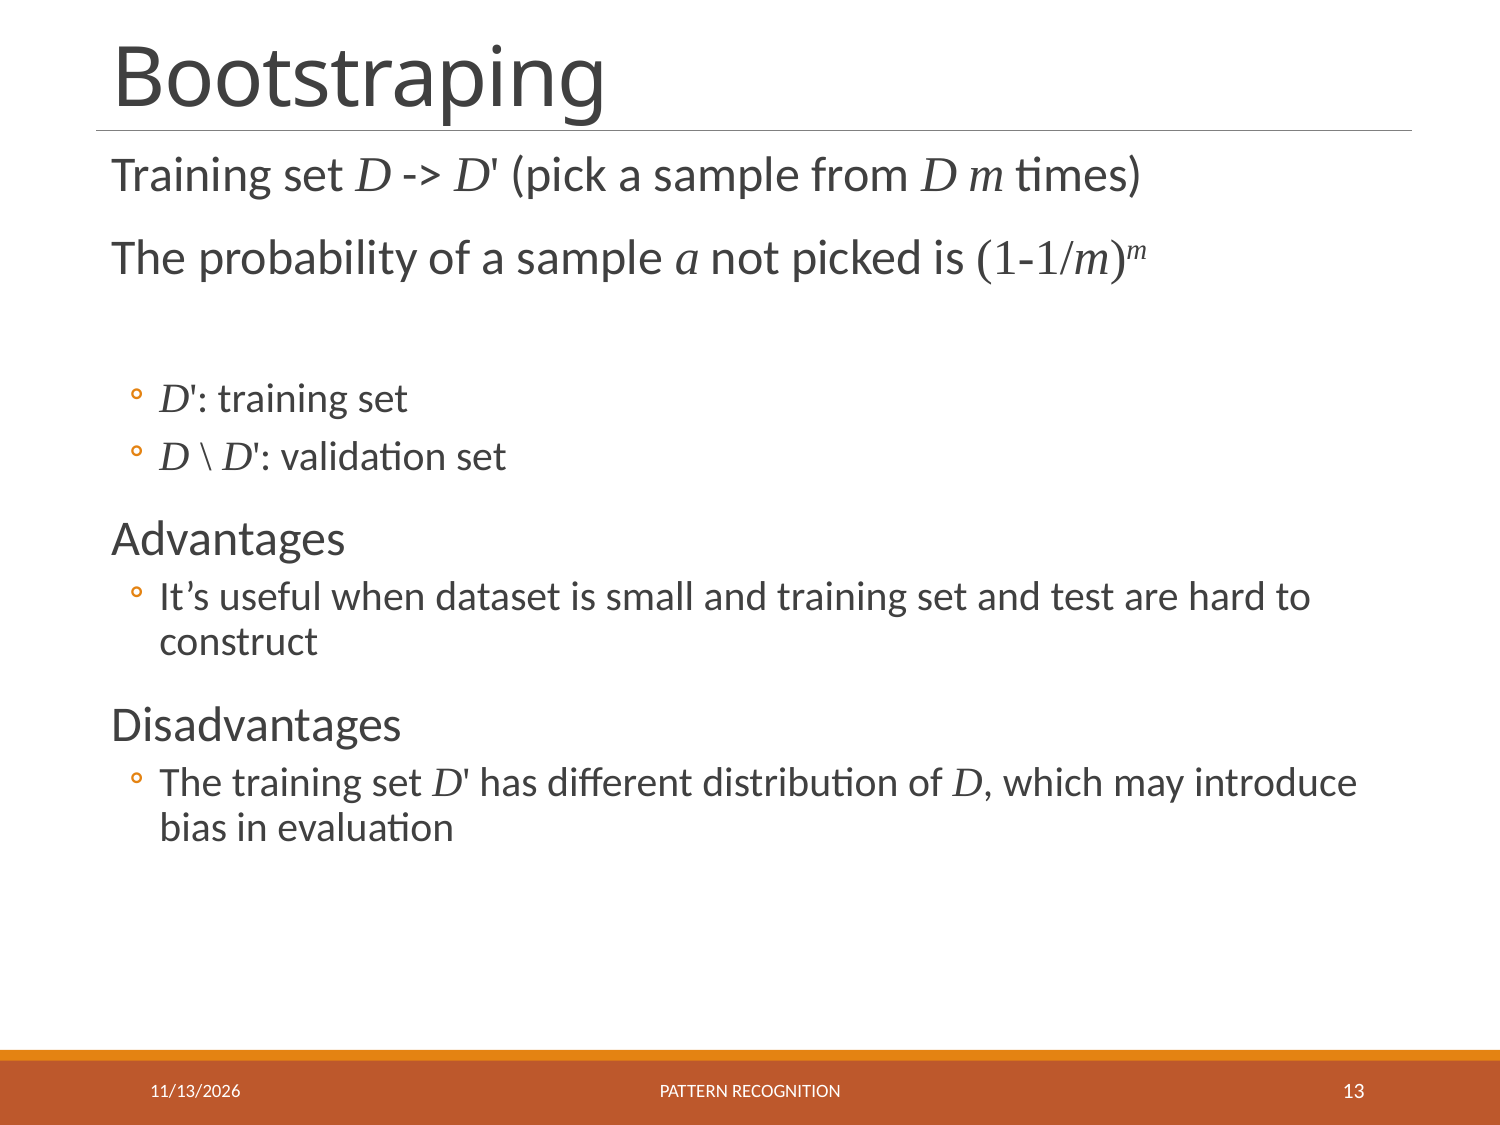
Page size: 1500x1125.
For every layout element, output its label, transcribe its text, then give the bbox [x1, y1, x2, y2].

footer Pattern recognition [453, 1059, 1047, 1120]
slide_number 13 [1218, 1059, 1380, 1120]
title Bootstraping [96, 19, 1413, 131]
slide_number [135, 1059, 440, 1120]
